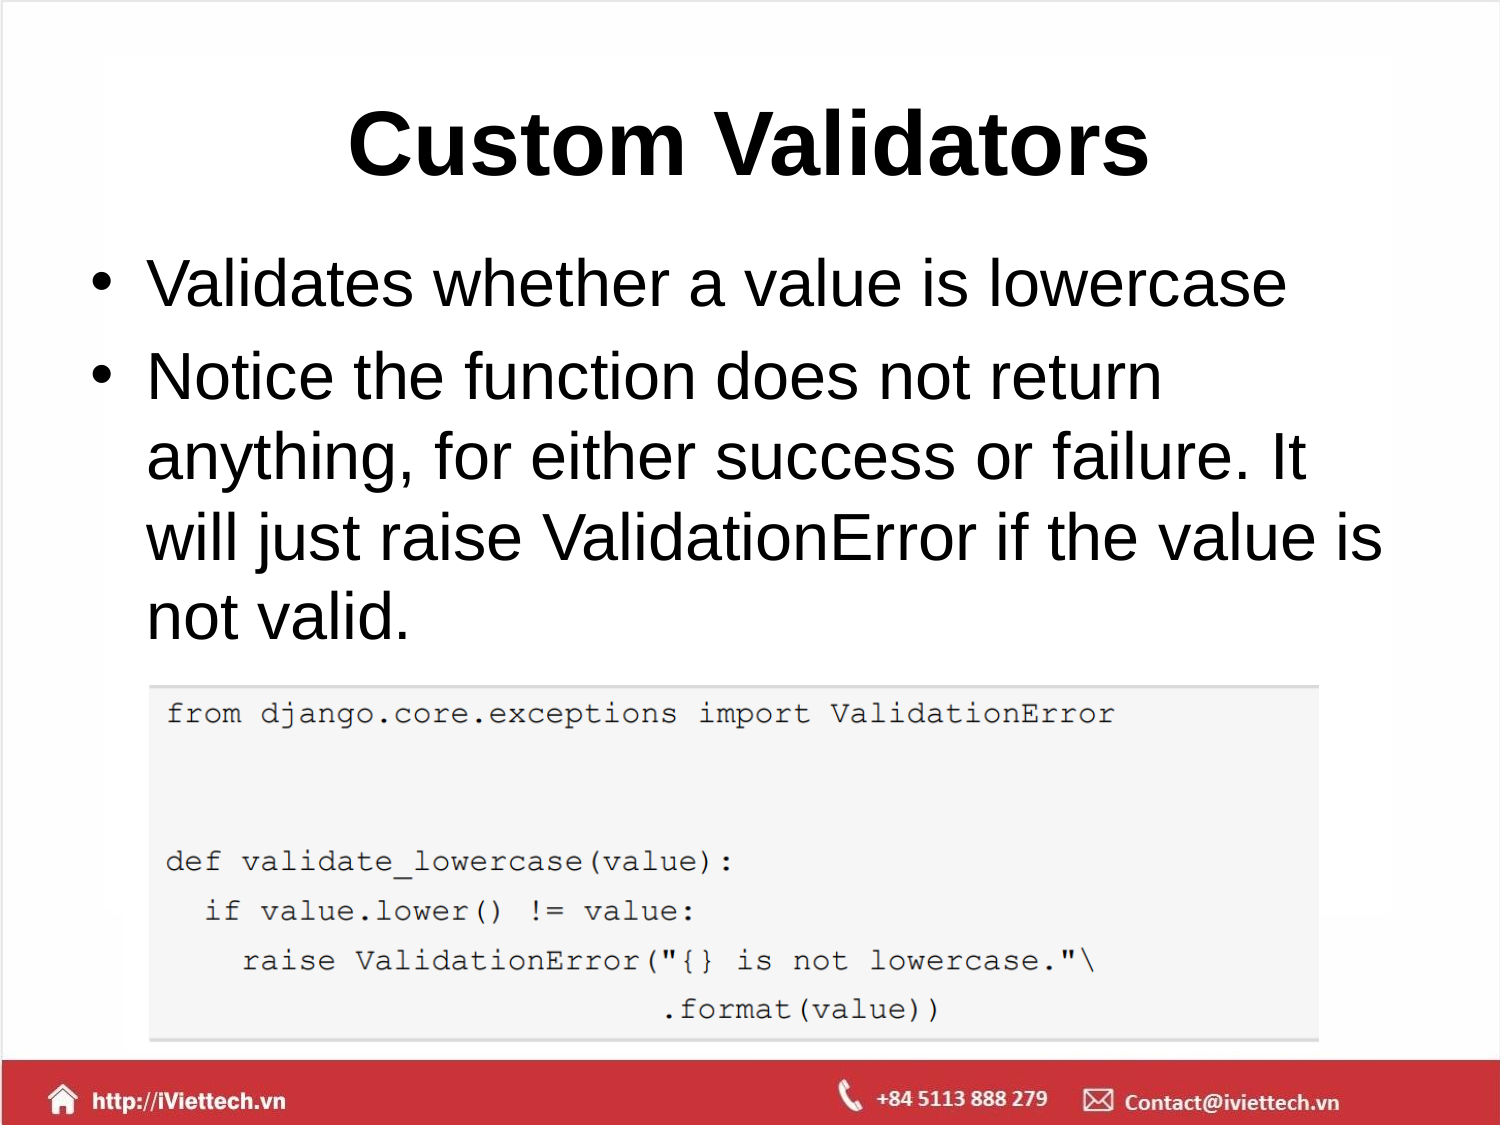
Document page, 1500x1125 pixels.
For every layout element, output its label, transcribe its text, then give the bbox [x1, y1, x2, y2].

picture [0, 0, 1500, 1125]
list Validates whether a value is lowercase Notice the function does not return anything, for either success or failure. It will just raise ValidationError if the value is not valid. [75, 232, 1425, 1005]
title Custom Validators [75, 45, 1425, 232]
